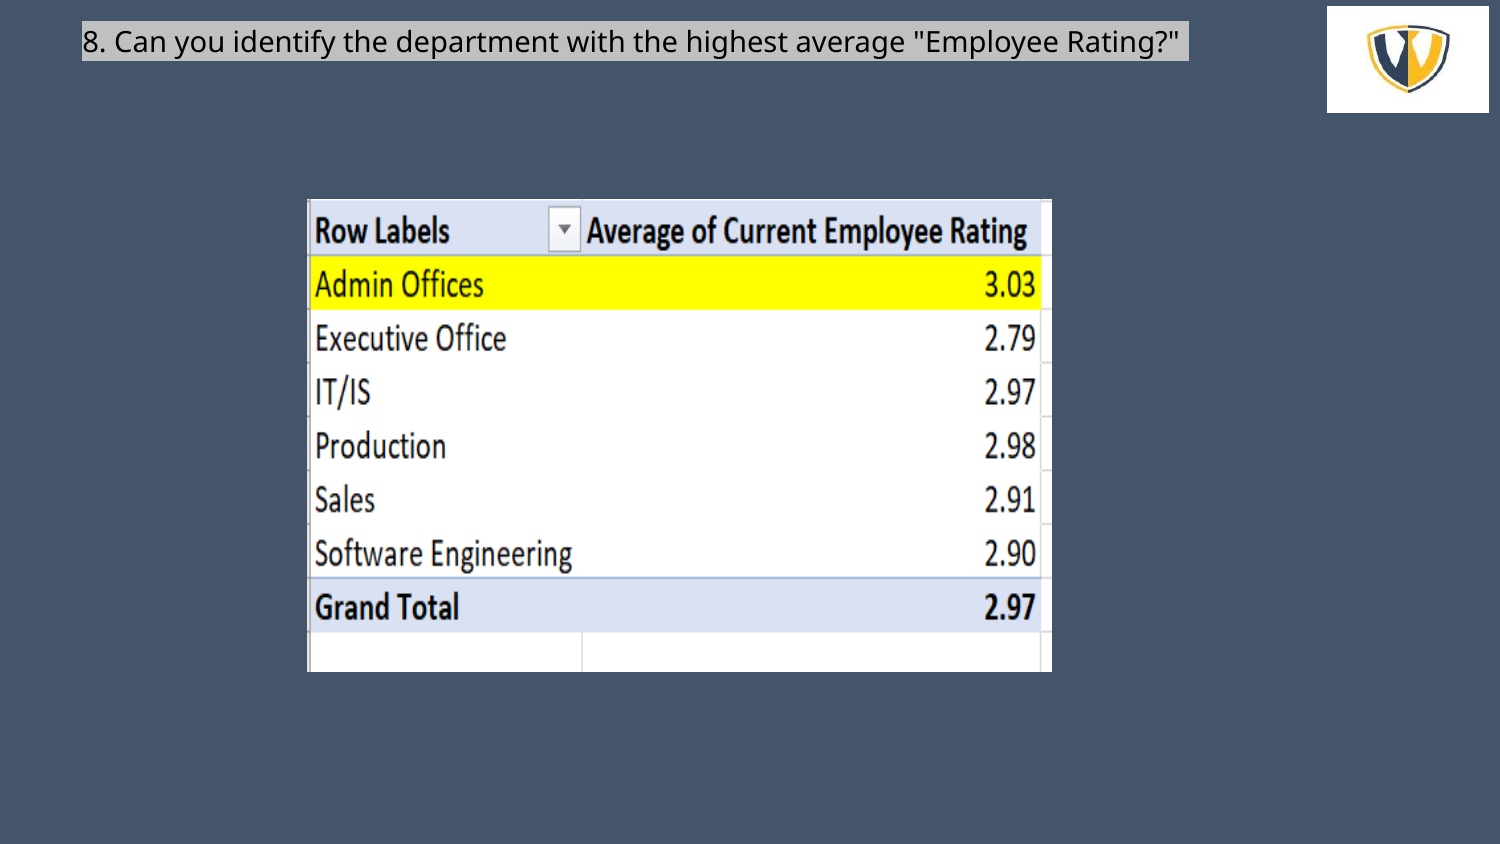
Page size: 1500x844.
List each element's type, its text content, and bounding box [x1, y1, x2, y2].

picture [307, 199, 1052, 672]
picture [1327, 6, 1489, 113]
title 8. Can you identify the department with the highest average "Employee Rating?" [67, 12, 1327, 107]
